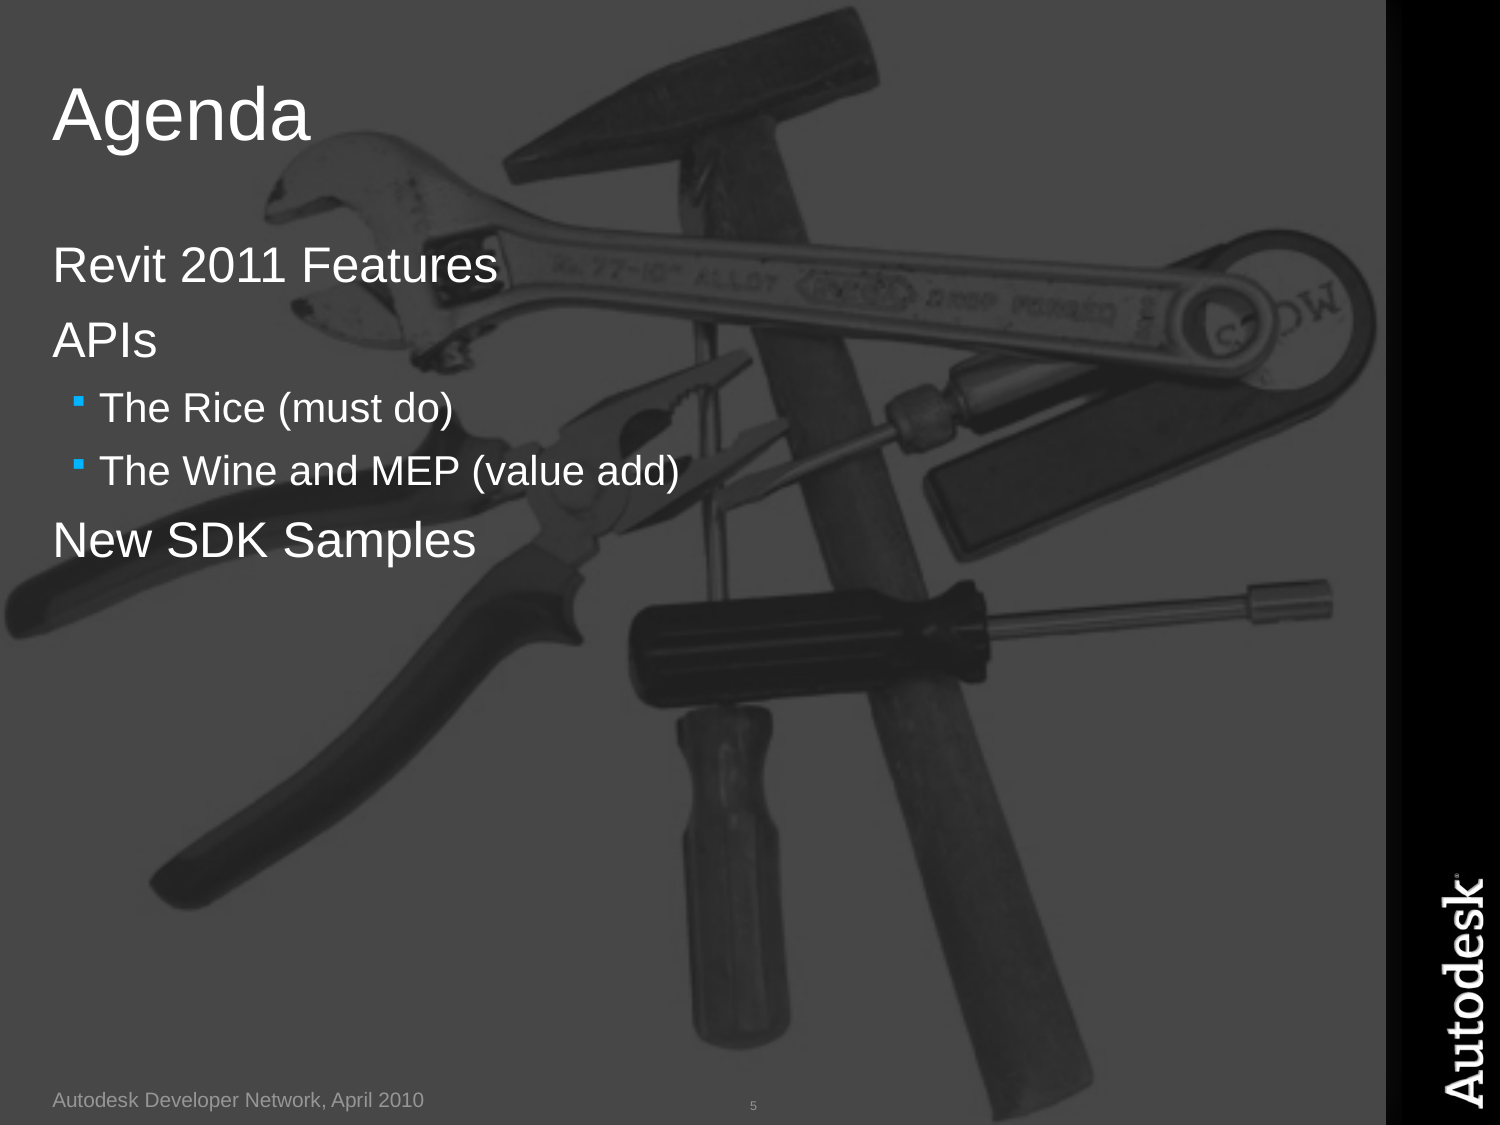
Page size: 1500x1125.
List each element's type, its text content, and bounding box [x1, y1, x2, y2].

picture [1402, 0, 1500, 1125]
title Agenda [52, 22, 1376, 211]
list Revit 2011 Features APIs The Rice (must do) The Wine and MEP (value add) New SDK Samples [52, 231, 1376, 1073]
